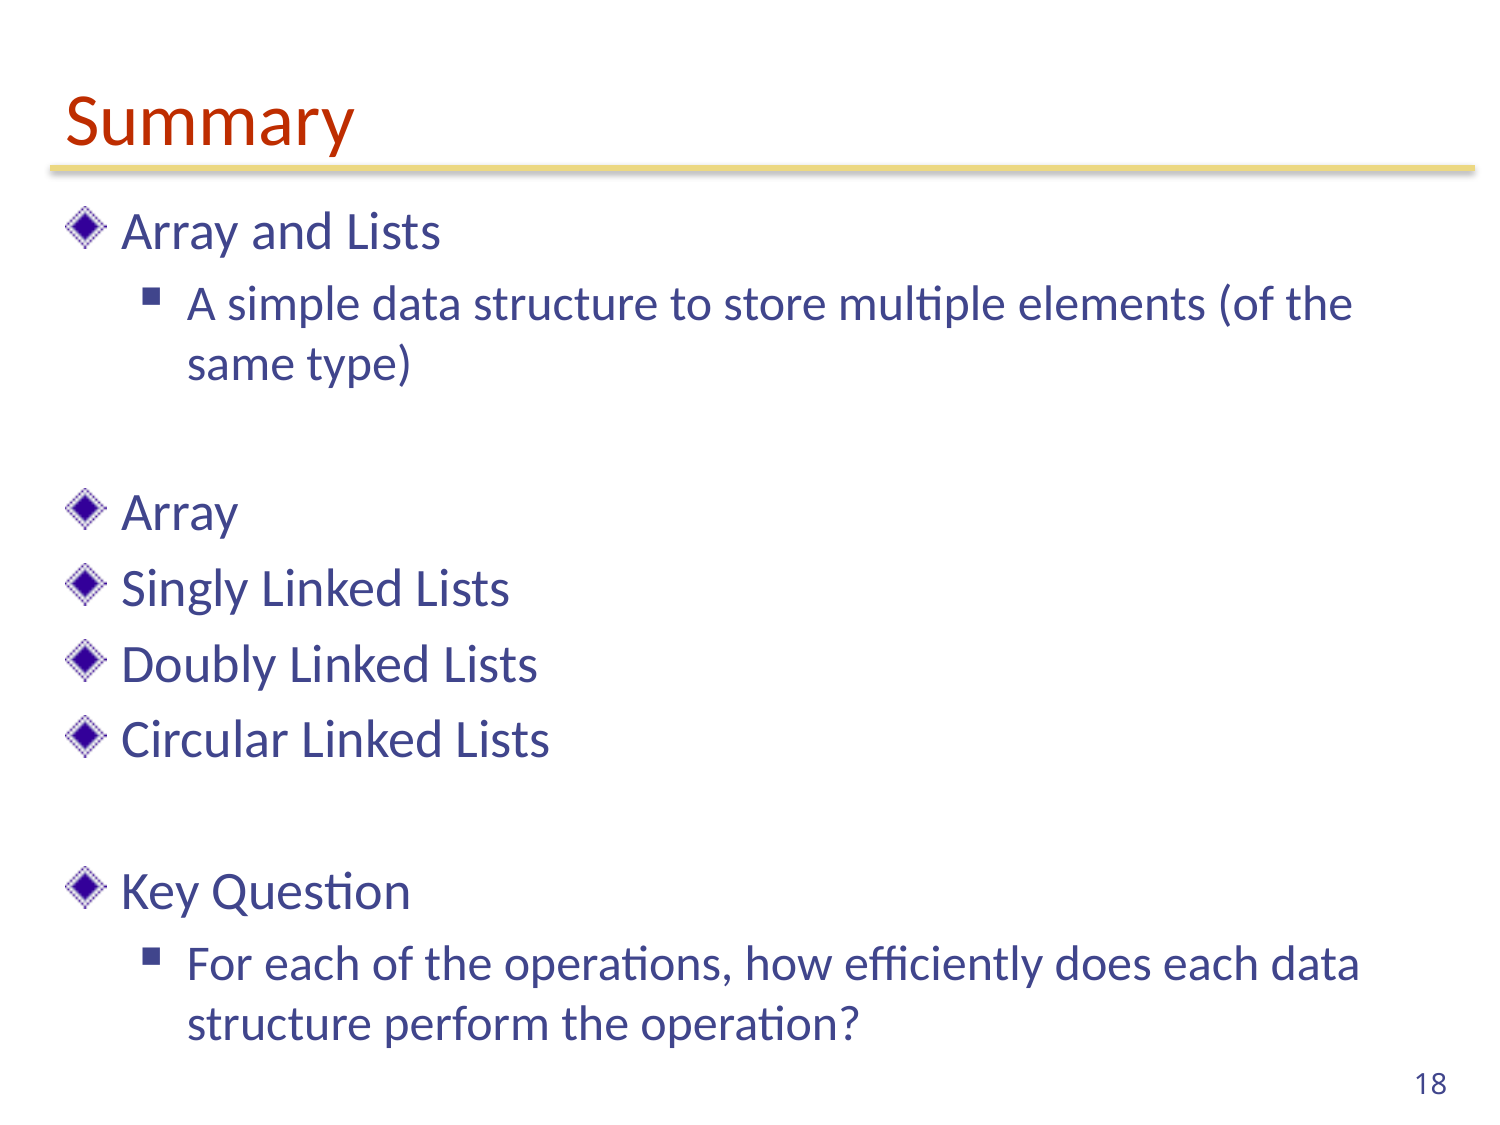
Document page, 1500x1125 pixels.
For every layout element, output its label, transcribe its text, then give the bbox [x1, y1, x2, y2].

picture [65, 206, 107, 249]
list Array and Lists A simple data structure to store multiple elements (of the same type) Array Singly Linked Lists Doubly Linked Lists Circular Linked Lists Key Question For each of the operations, how efficiently does each data structure perform the operation? [49, 187, 1476, 1038]
picture [65, 488, 107, 530]
title Summary [49, 49, 1476, 168]
picture [65, 563, 107, 606]
picture [65, 866, 107, 909]
picture [65, 639, 107, 682]
picture [65, 715, 107, 758]
slide_number 18 [1149, 1037, 1463, 1113]
